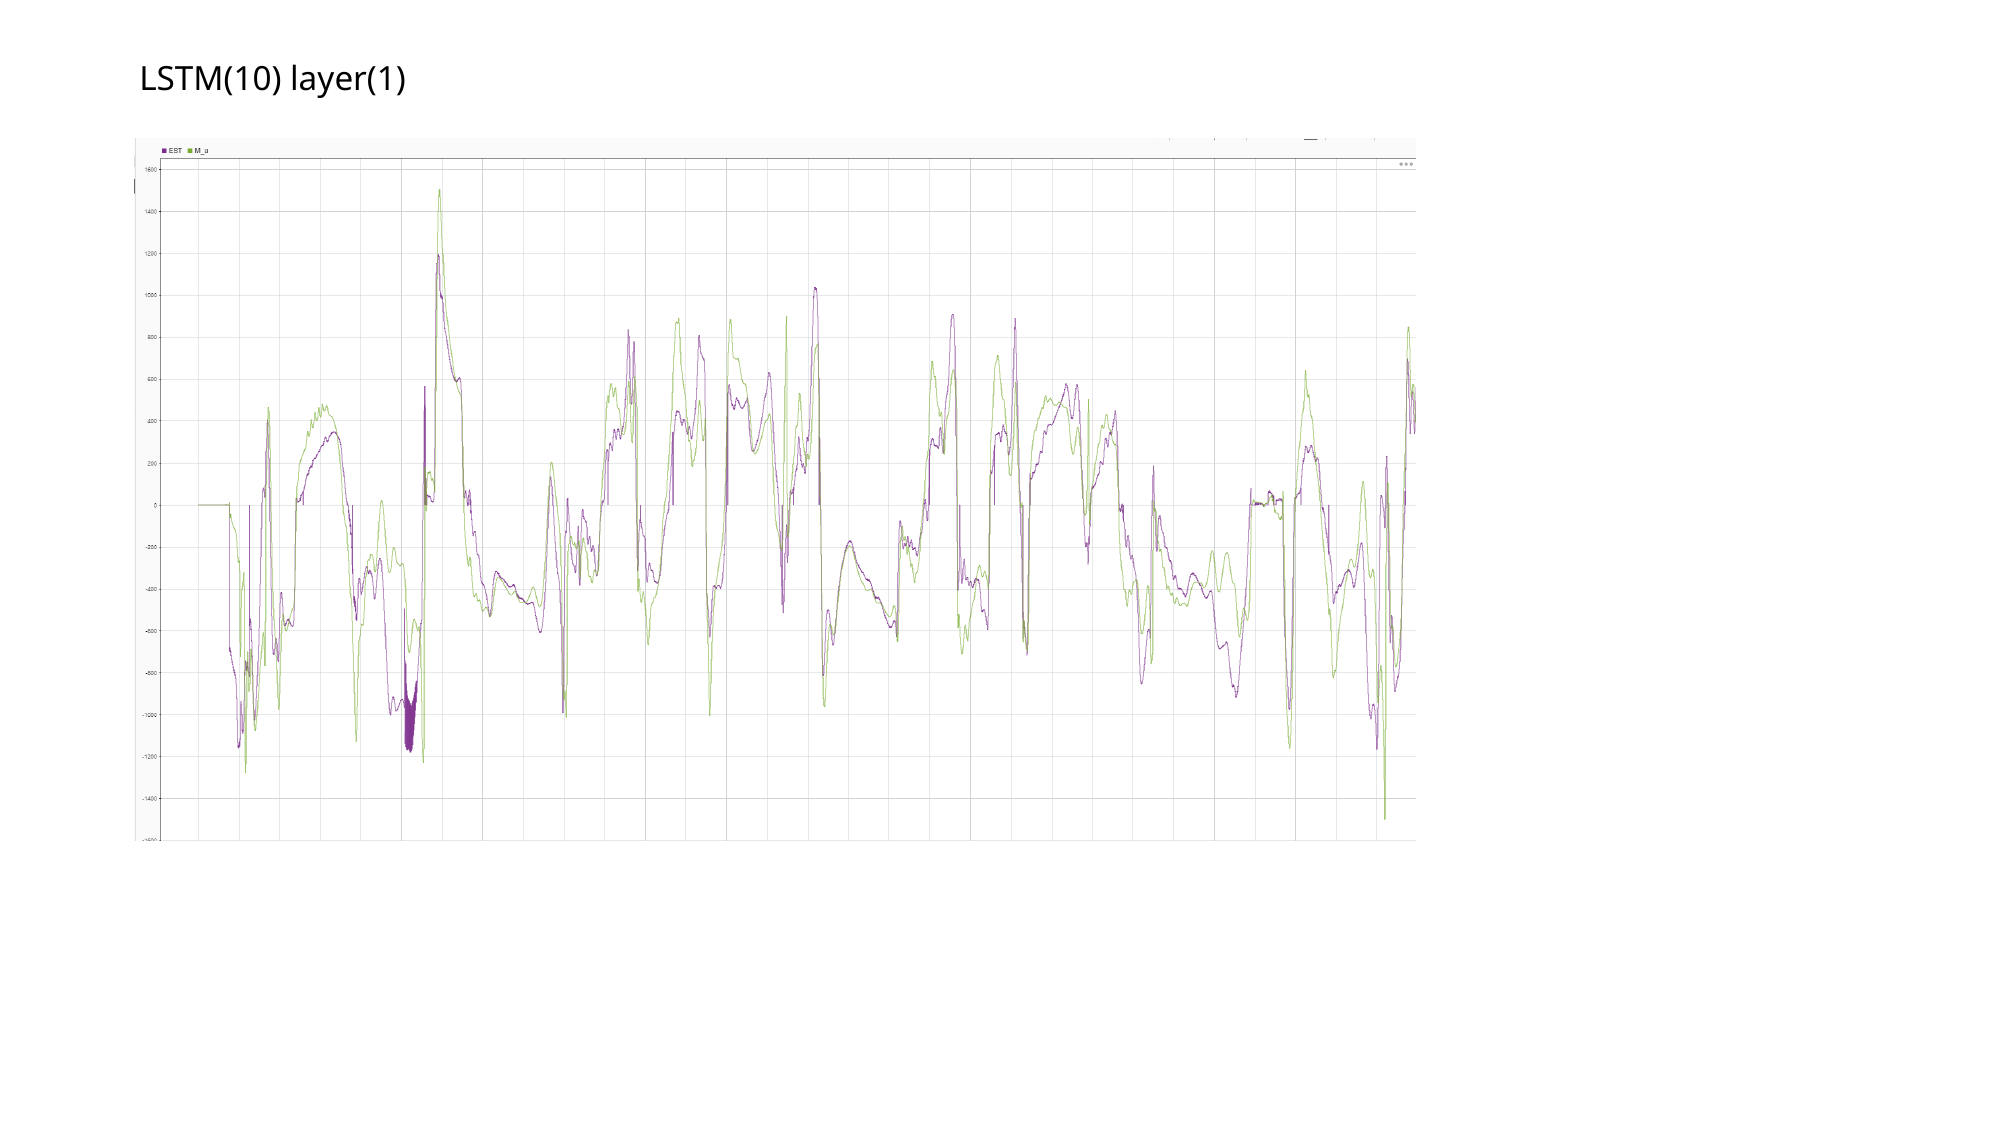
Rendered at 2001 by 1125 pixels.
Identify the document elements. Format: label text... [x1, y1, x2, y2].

title LSTM(10) layer(1) [124, 32, 585, 128]
picture [134, 137, 1416, 842]
